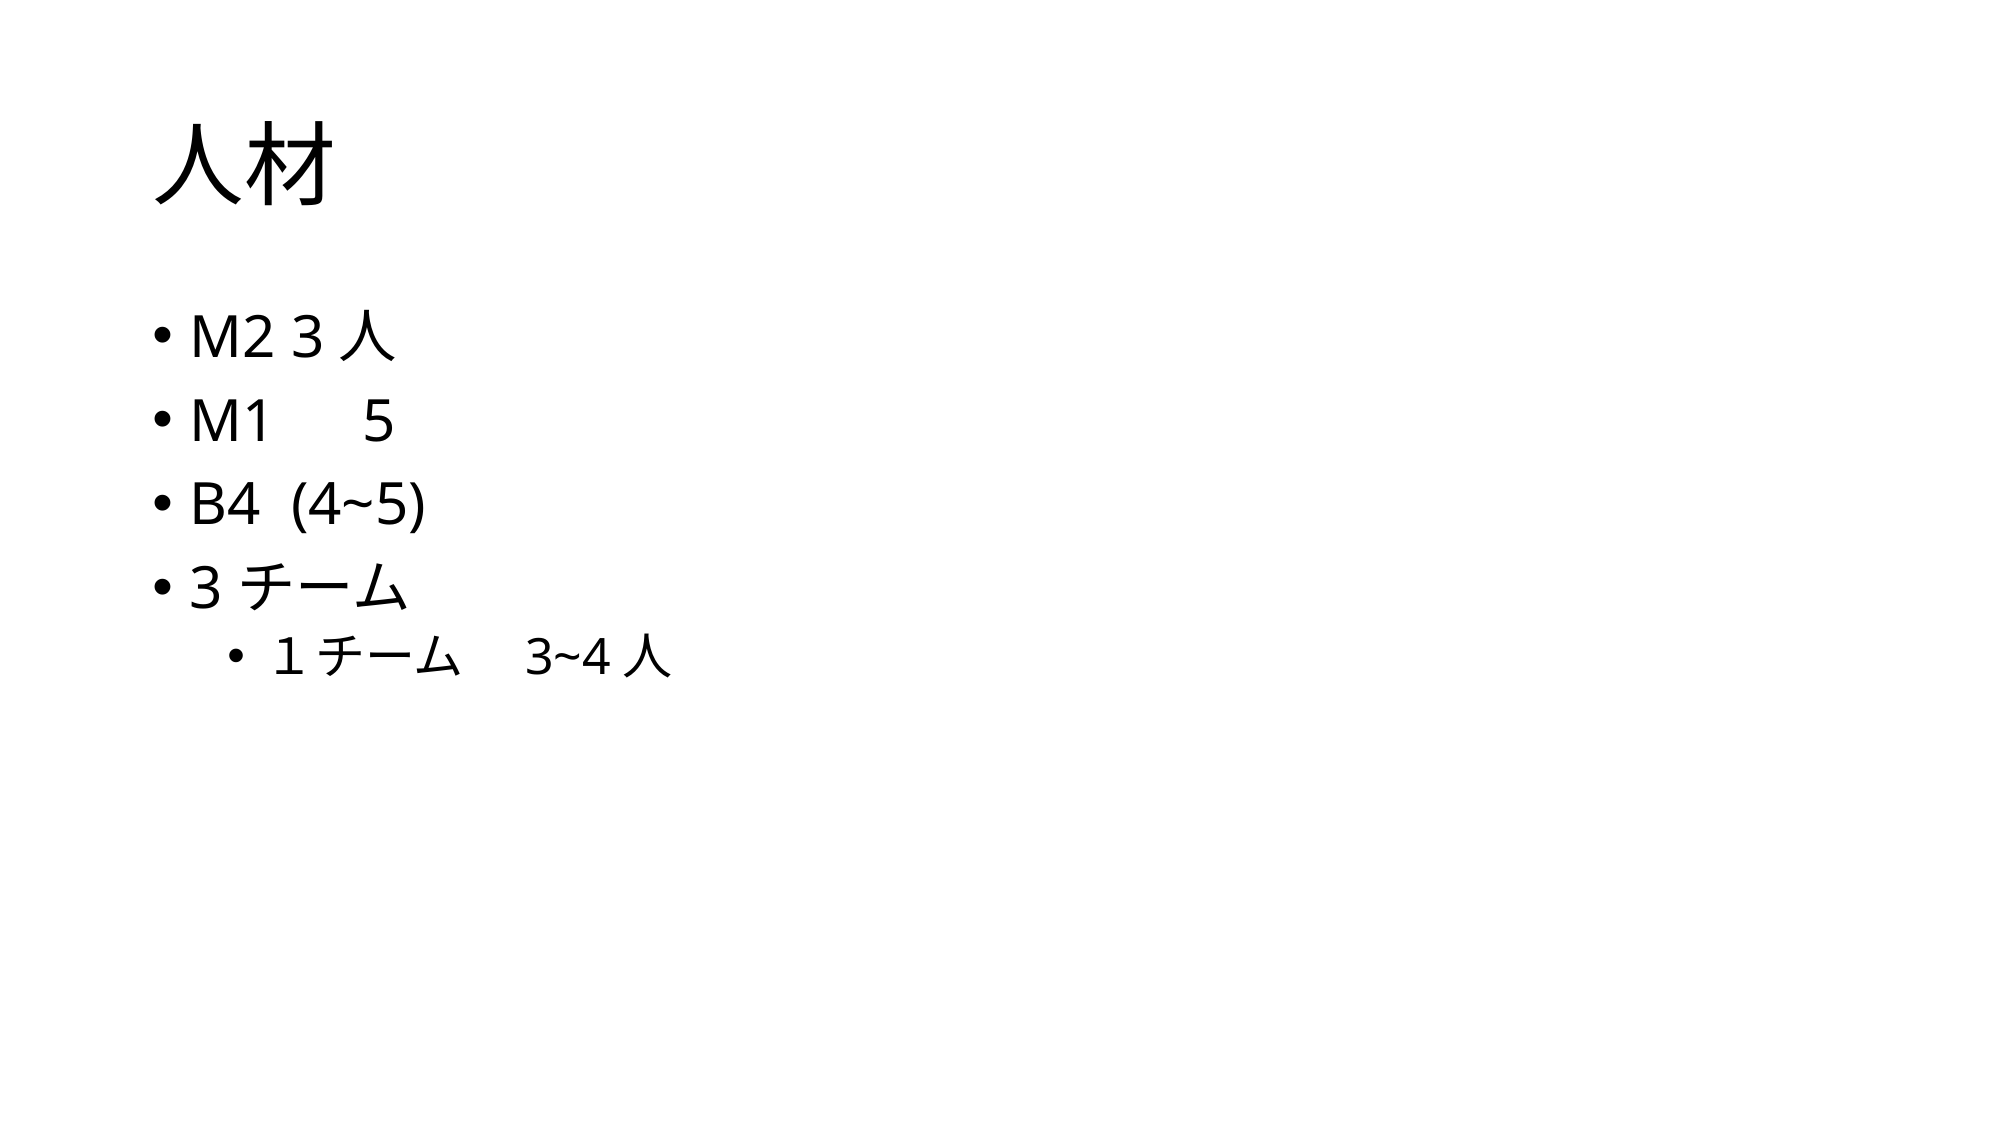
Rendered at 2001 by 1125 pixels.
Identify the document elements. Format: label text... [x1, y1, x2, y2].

list M2 3人 M1 5 B4 (4~5) 3チーム １チーム 3~4人 [137, 299, 1863, 1014]
title 人材 [137, 59, 1863, 278]
